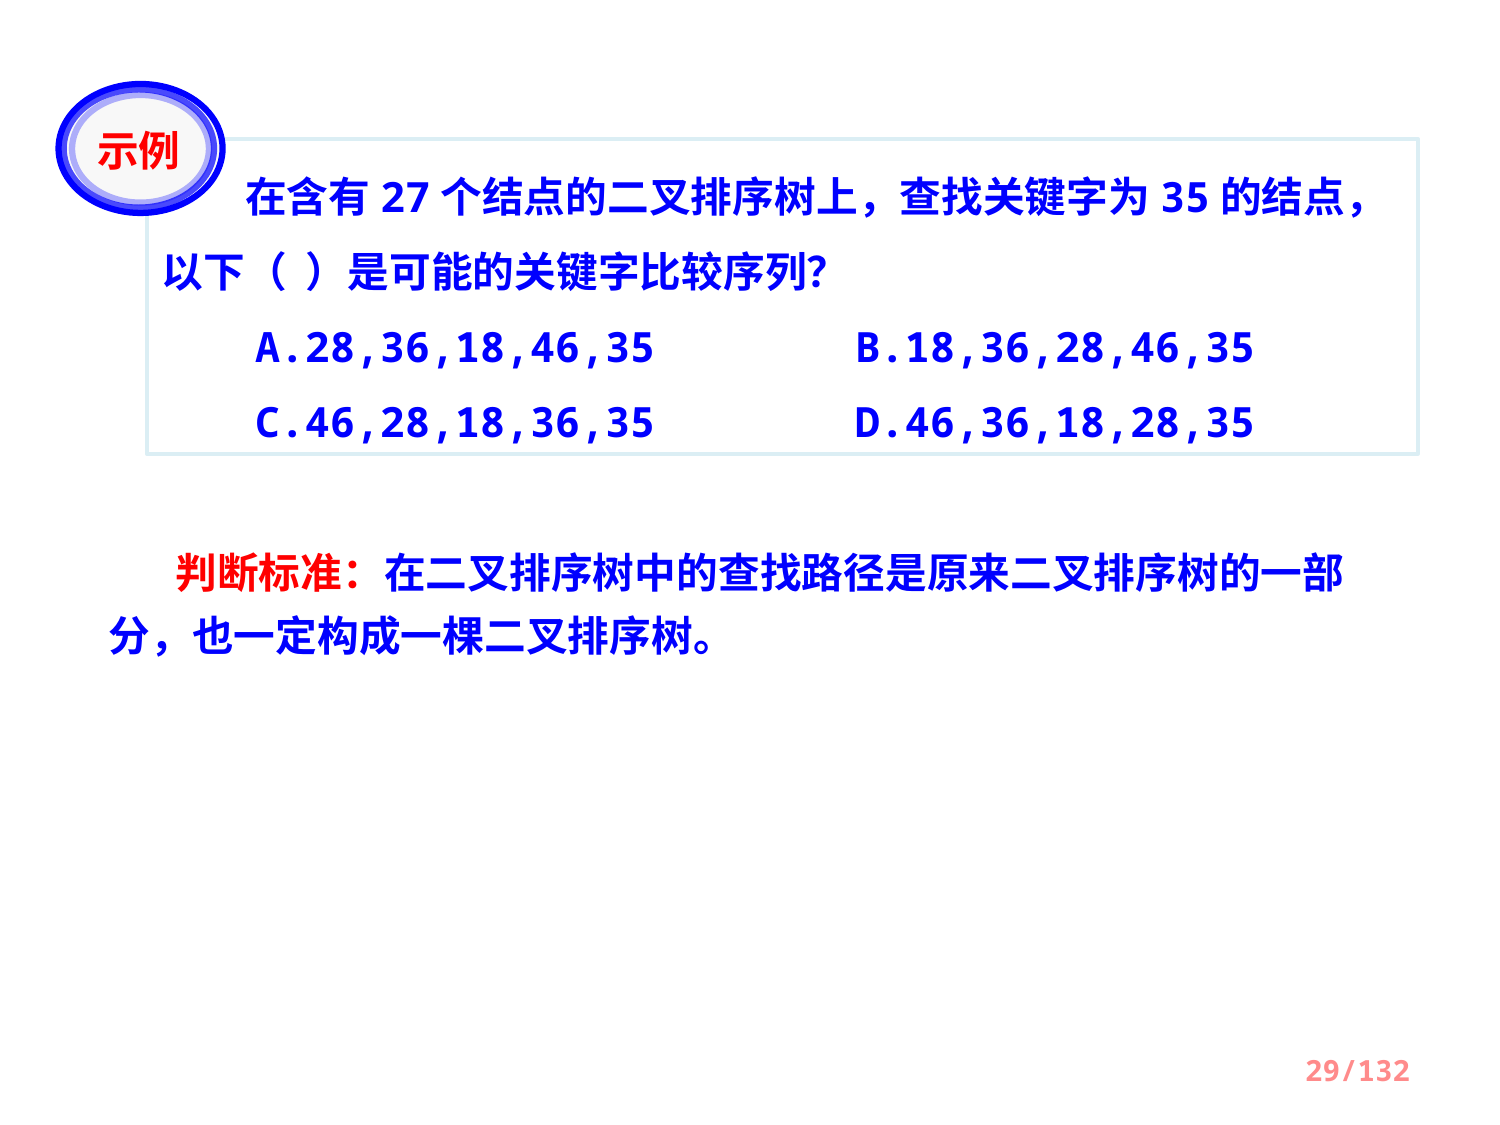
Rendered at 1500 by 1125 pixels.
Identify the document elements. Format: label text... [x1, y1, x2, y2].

slide_number 29/132 [1074, 1042, 1425, 1103]
text_box 判断标准：在二叉排序树中的查找路径是原来二叉排序树的一部分，也一定构成一棵二叉排序树。 [93, 527, 1395, 667]
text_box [58, 83, 223, 214]
text_box 在含有27个结点的二叉排序树上，查找关键字为35的结点，以下（ ）是可能的关键字比较序列？ A.28,36,18,46,35 B.18,36,28,46,35 C.46,28,18,36,35 D.46,36,18,28,35 [145, 137, 1420, 456]
